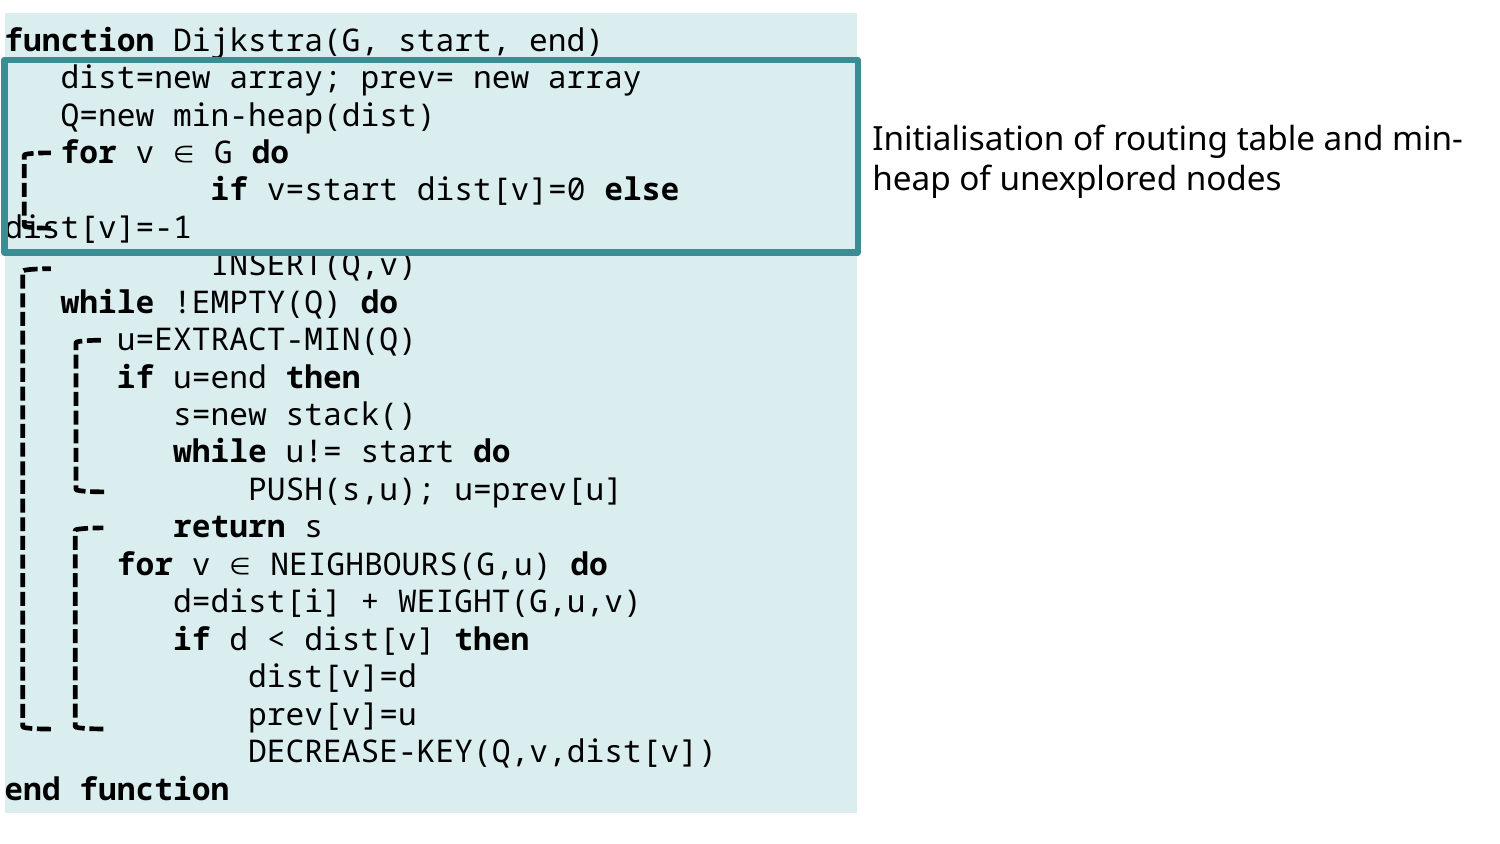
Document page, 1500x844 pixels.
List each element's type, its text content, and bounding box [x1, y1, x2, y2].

text_box Initialisation of routing table and min-heap of unexplored nodes [857, 109, 1500, 205]
text_box [4, 59, 858, 253]
text_box function Dijkstra(G, start, end) dist=new array; prev= new array Q=new min-heap(dist) for v  G do if v=start dist[v]=0 else dist[v]=-1 INSERT(Q,v) while !EMPTY(Q) do u=EXTRACT-MIN(Q) if u=end then s=new stack() while u!= start do PUSH(s,u); u=prev[u] return s for v  NEIGHBOURS(G,u) do d=dist[i] + WEIGHT(G,u,v) if d < dist[v] then dist[v]=d prev[v]=u DECREASE-KEY(Q,v,dist[v]) end function [4, 253, 858, 814]
text_box [76, 340, 105, 492]
text_box function Dijkstra(G, start, end) dist=new array; prev= new array Q=new min-heap(dist) for v  G do if v=start dist[v]=0 else dist[v]=-1 INSERT(Q,v) while !EMPTY(Q) do u=EXTRACT-MIN(Q) if u=end then s=new stack() while u!= start do PUSH(s,u); u=prev[u] return s for v  NEIGHBOURS(G,u) do d=dist[i] + WEIGHT(G,u,v) if d < dist[v] then dist[v]=d prev[v]=u DECREASE-KEY(Q,v,dist[v]) end function [4, 12, 858, 59]
text_box [75, 527, 104, 729]
text_box [22, 268, 51, 730]
